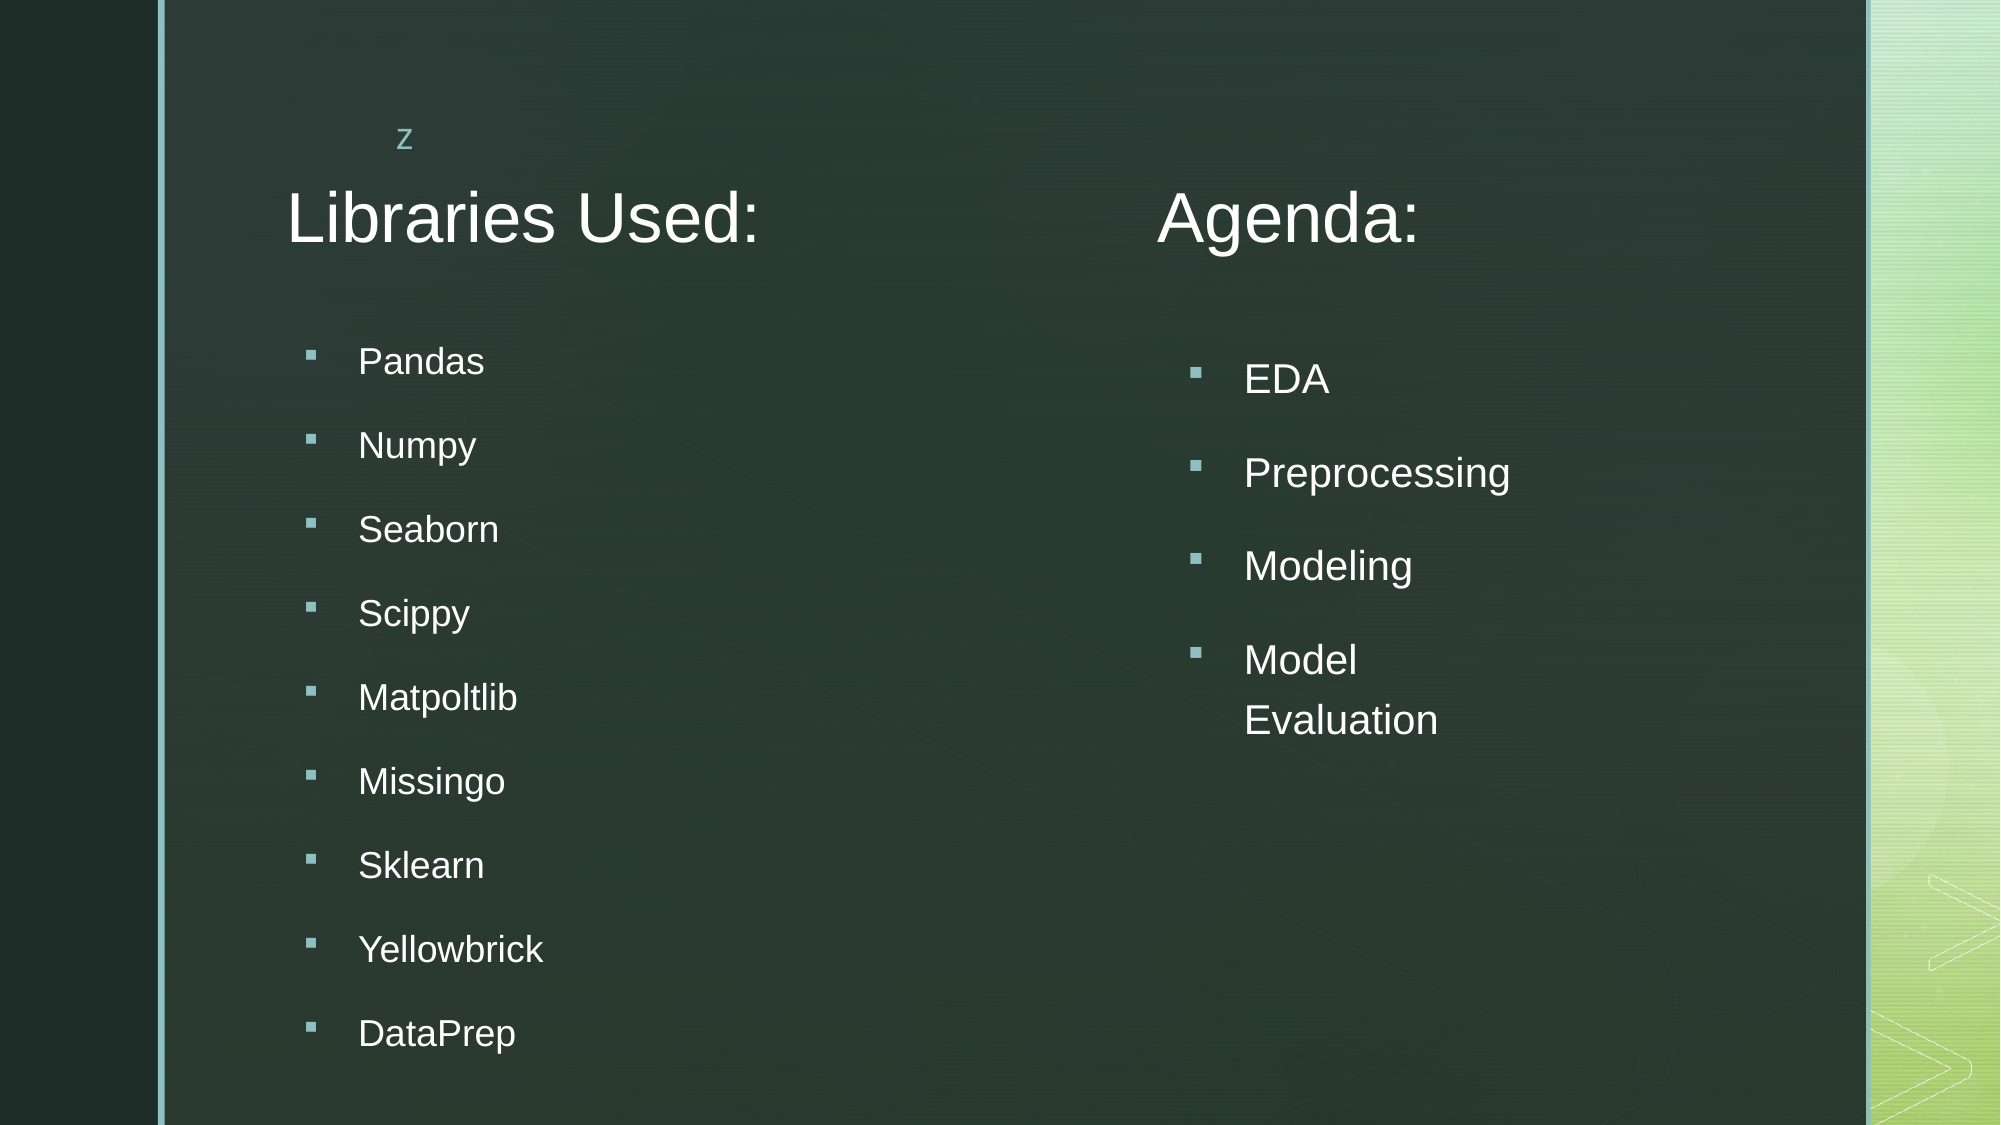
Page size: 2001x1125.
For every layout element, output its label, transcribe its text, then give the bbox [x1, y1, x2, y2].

list Pandas Numpy Seaborn Scippy Matpoltlib Missingo Sklearn Yellowbrick DataPrep [288, 319, 684, 1063]
title Libraries Used: [249, 174, 777, 298]
text_box Agenda: [908, 174, 1172, 298]
text_box EDA Preprocessing Modeling Model Evaluation [1172, 171, 1568, 914]
picture [1871, 0, 2001, 1125]
